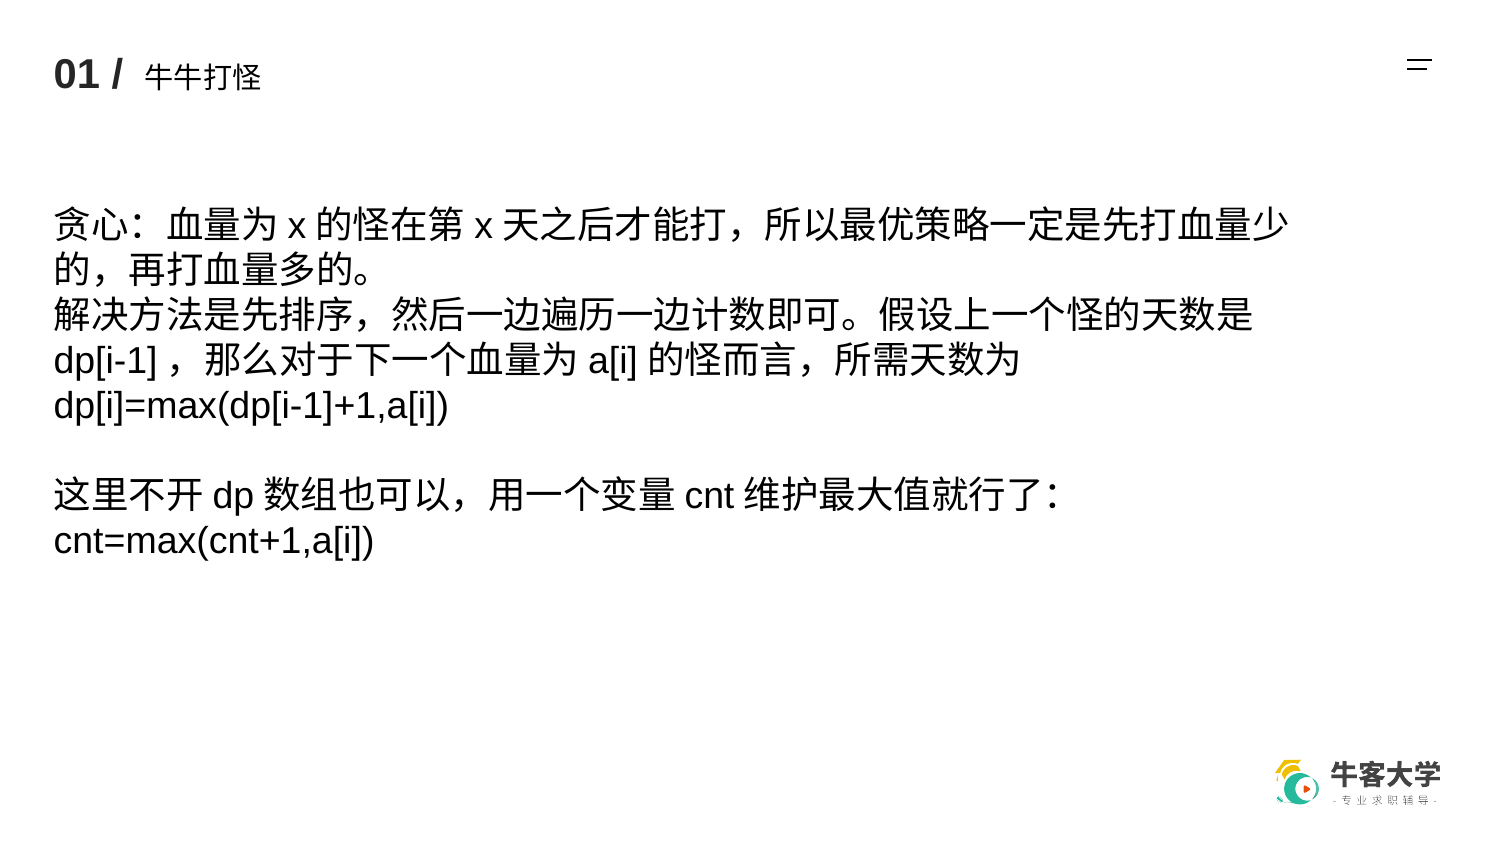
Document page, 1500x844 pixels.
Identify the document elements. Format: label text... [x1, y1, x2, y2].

text_box 贪心：血量为x的怪在第x天之后才能打，所以最优策略一定是先打血量少的，再打血量多的。 解决方法是先排序，然后一边遍历一边计数即可。假设上一个怪的天数是dp[i-1]，那么对于下一个血量为a[i]的怪而言，所需天数为 dp[i]=max(dp[i-1]+1,a[i]) 这里不开dp数组也可以，用一个变量cnt维护最大值就行了：cnt=max(cnt+1,a[i]) [38, 193, 1337, 614]
text_box 01 / 牛牛打怪 [38, 23, 383, 104]
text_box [1407, 59, 1433, 69]
picture [1269, 748, 1456, 816]
